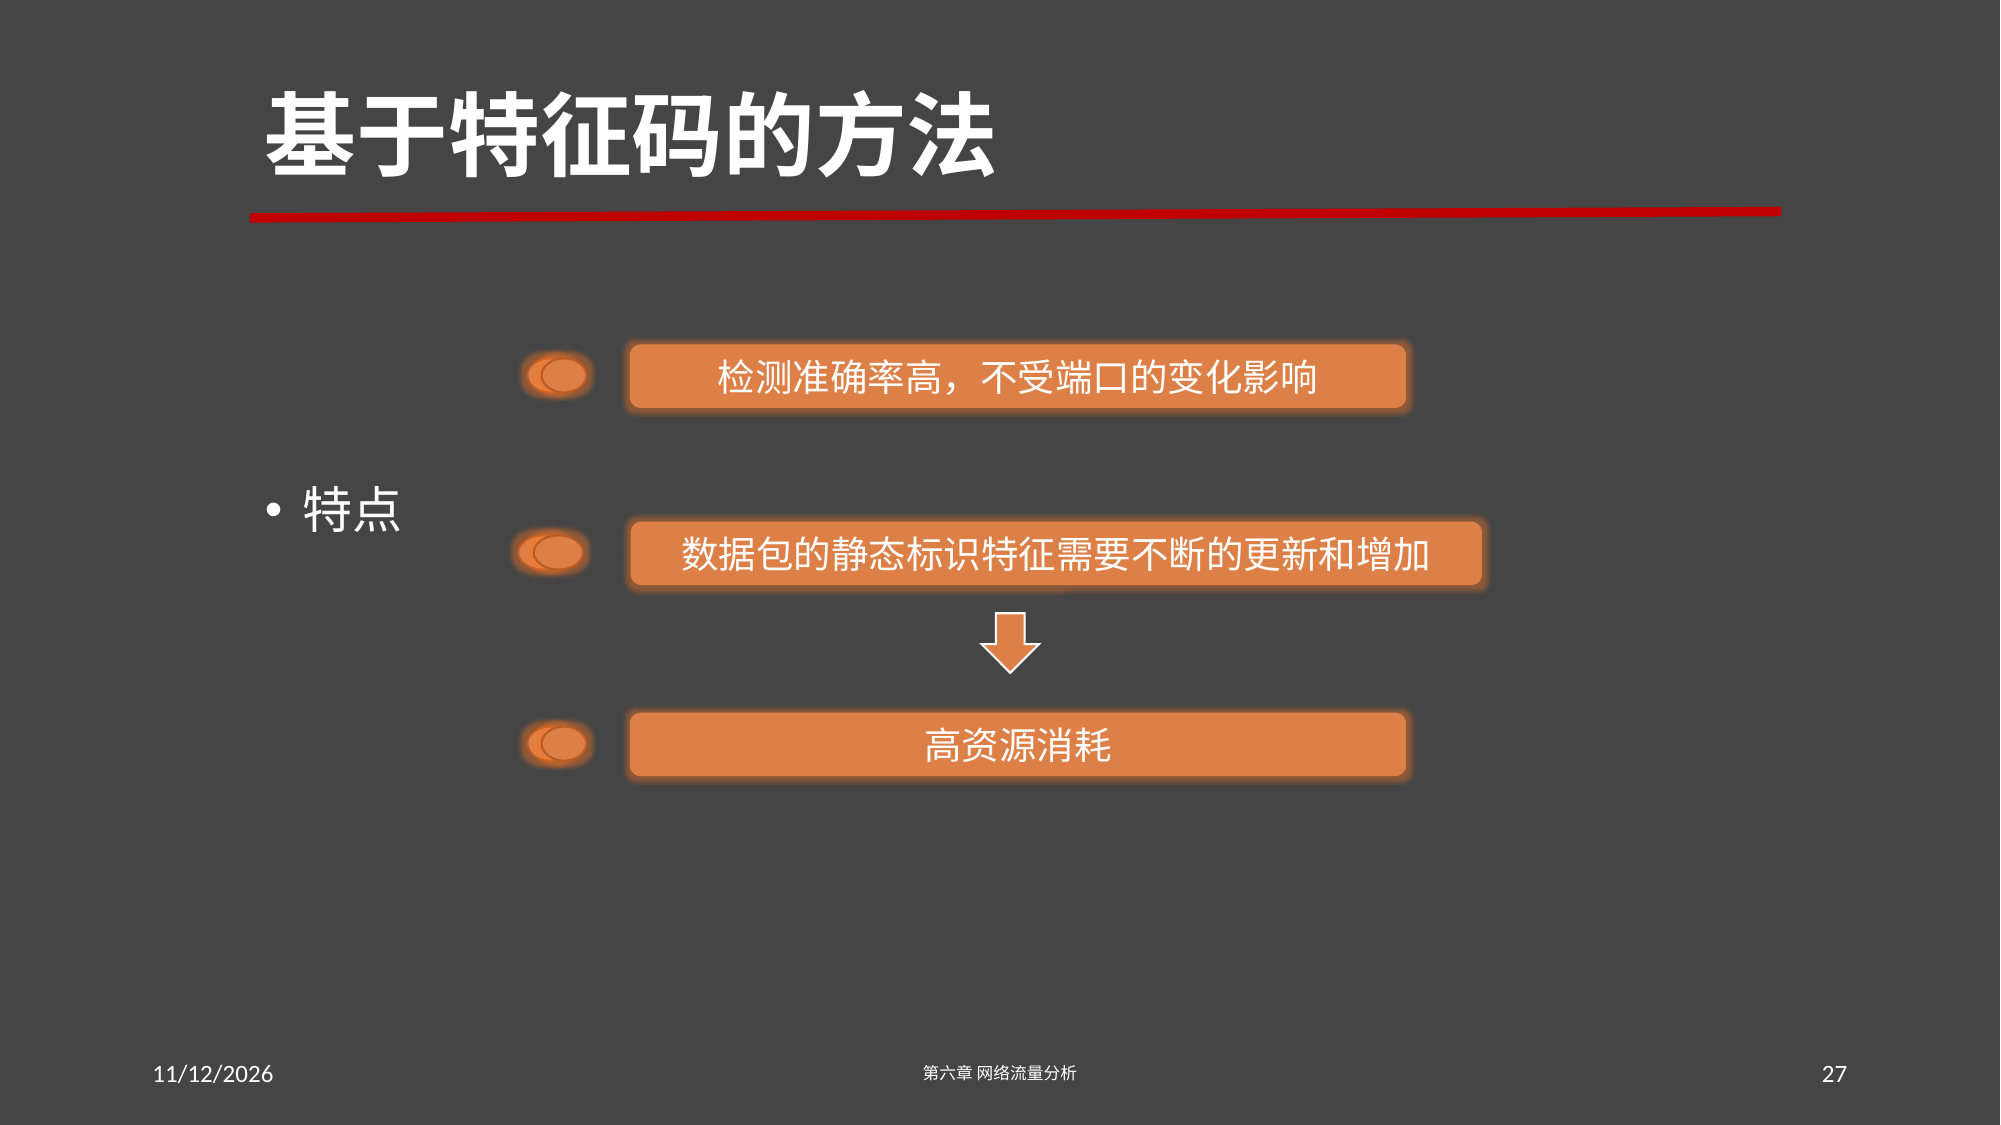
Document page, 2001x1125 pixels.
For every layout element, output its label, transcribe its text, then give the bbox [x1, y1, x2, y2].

text_box [979, 612, 1042, 675]
slide_number 27 [1412, 1042, 1863, 1103]
title 基于特征码的方法 [249, 30, 1782, 249]
list 特点 [249, 249, 1782, 1011]
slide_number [137, 1042, 588, 1103]
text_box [517, 521, 1482, 586]
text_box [527, 712, 1407, 777]
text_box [527, 344, 1407, 408]
footer 第六章 网络流量分析 [662, 1042, 1338, 1103]
